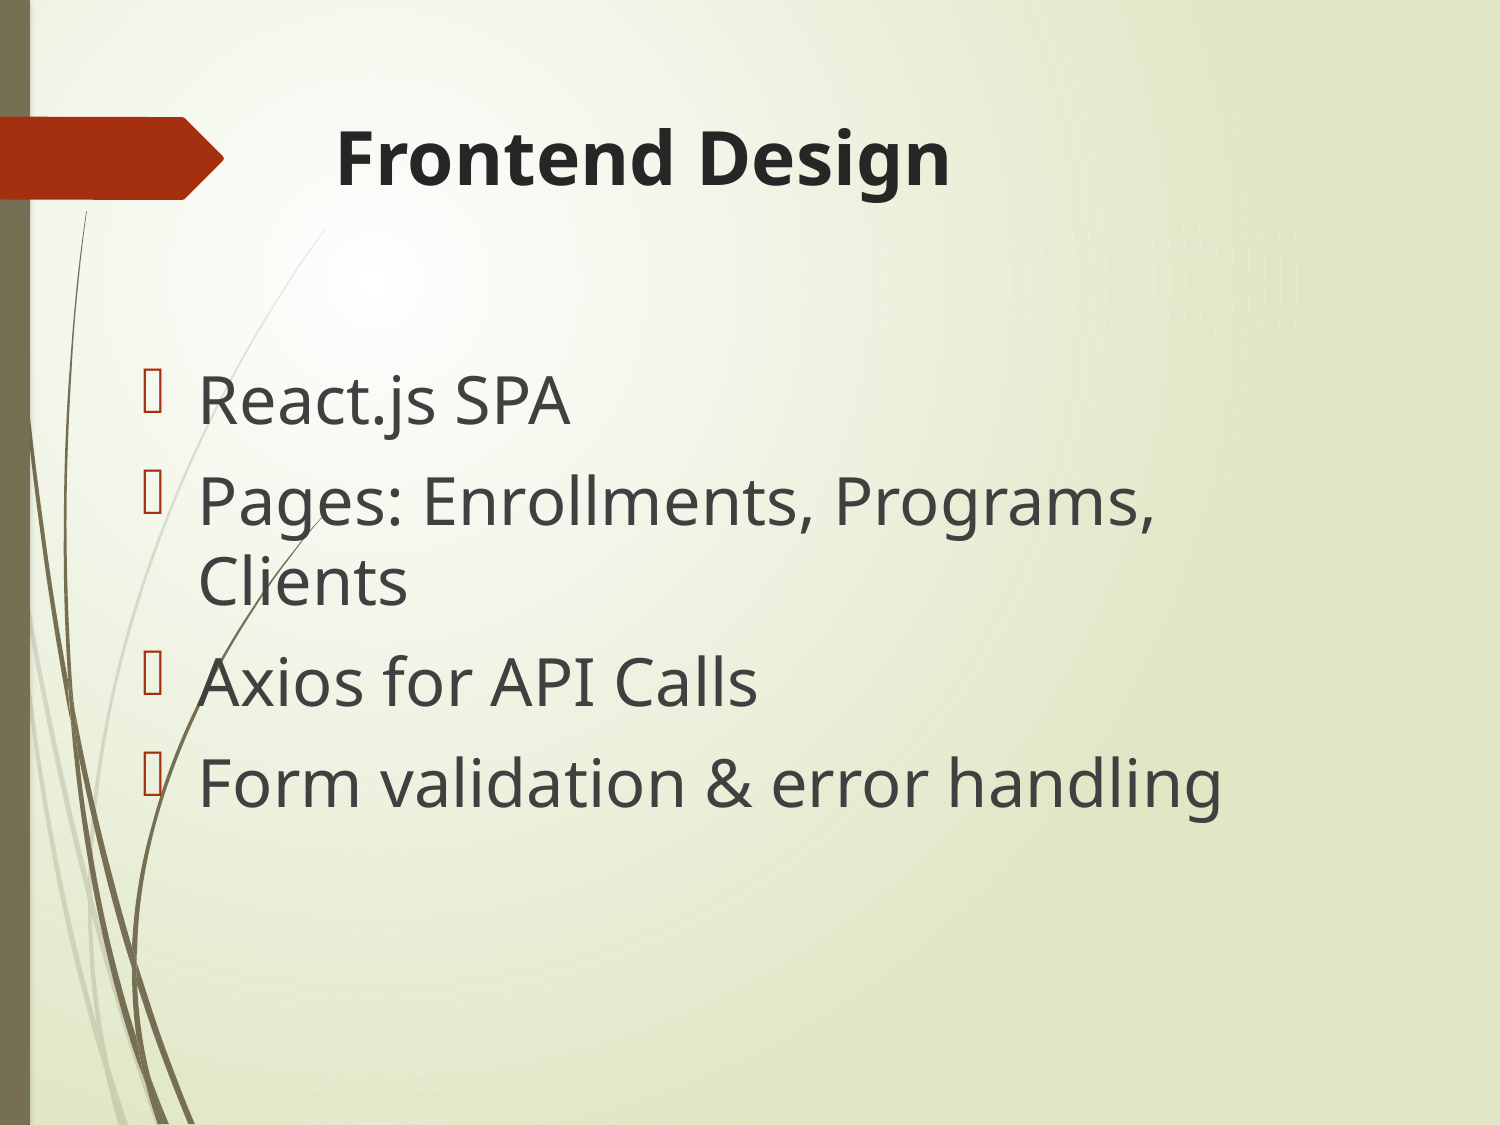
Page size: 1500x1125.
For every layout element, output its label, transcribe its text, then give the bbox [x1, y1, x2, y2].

list React.js SPA Pages: Enrollments, Programs, Clients Axios for API Calls Form validation & error handling [126, 350, 1400, 970]
title Frontend Design [319, 102, 1400, 313]
